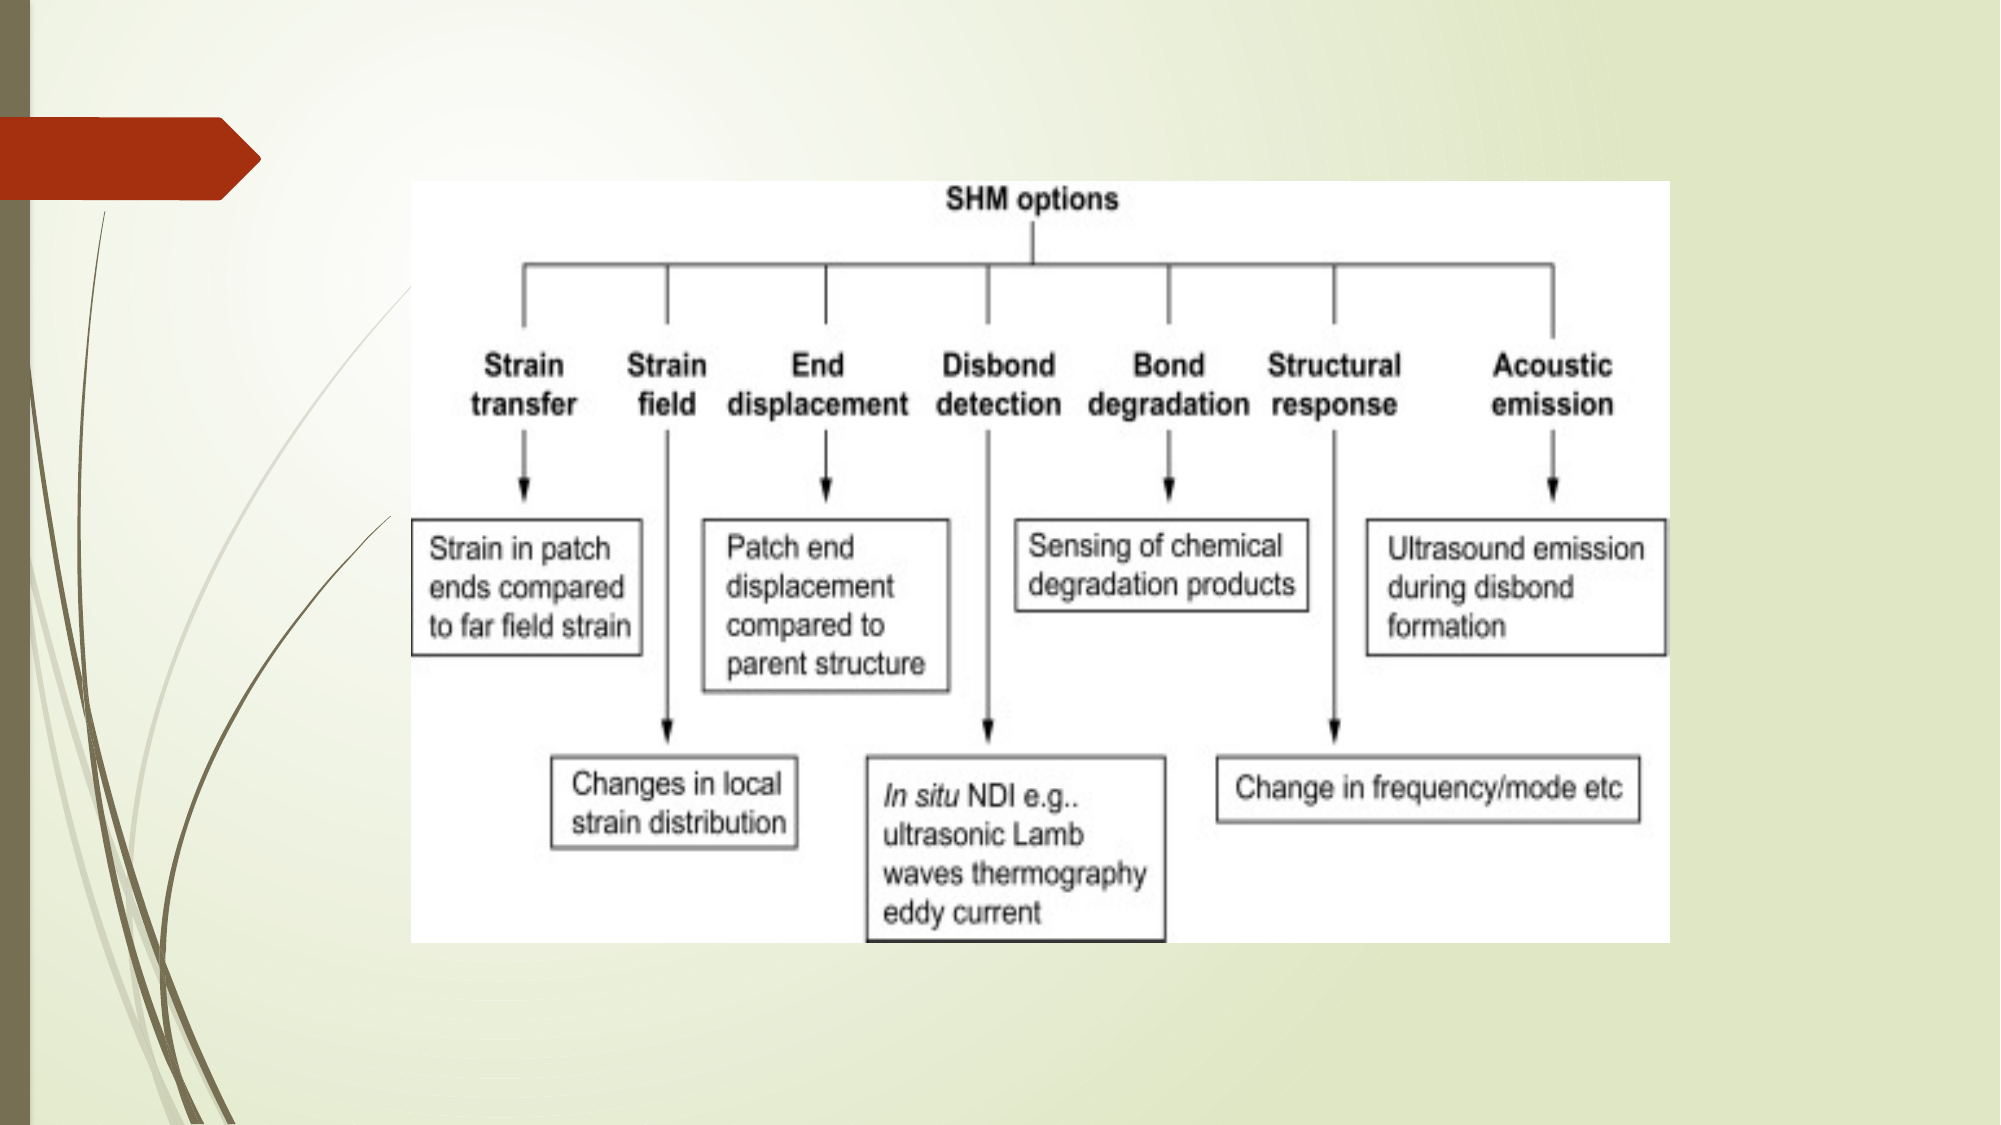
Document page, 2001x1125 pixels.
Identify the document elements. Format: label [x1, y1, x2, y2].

picture [411, 181, 1670, 944]
